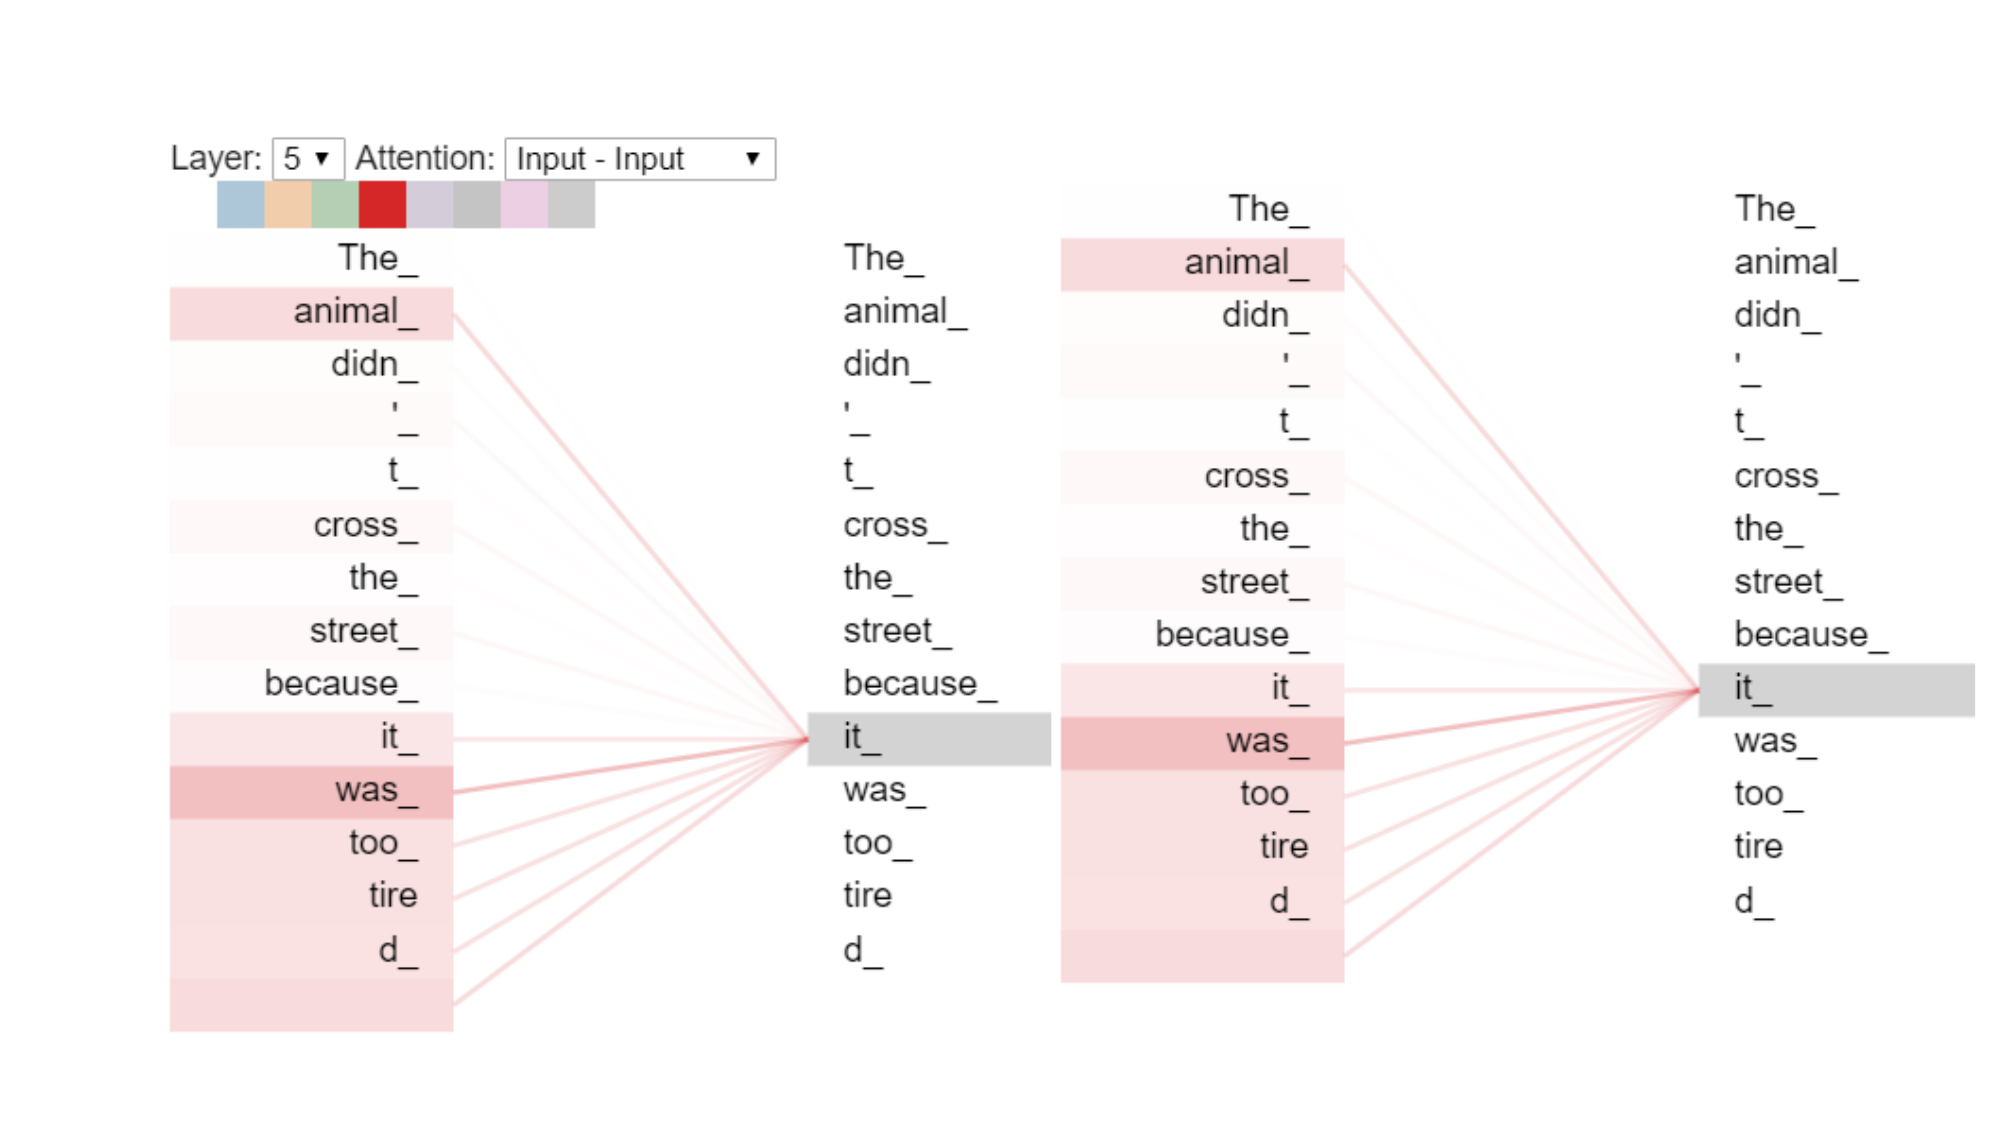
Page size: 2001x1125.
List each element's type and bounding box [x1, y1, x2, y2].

picture [160, 136, 1976, 1079]
